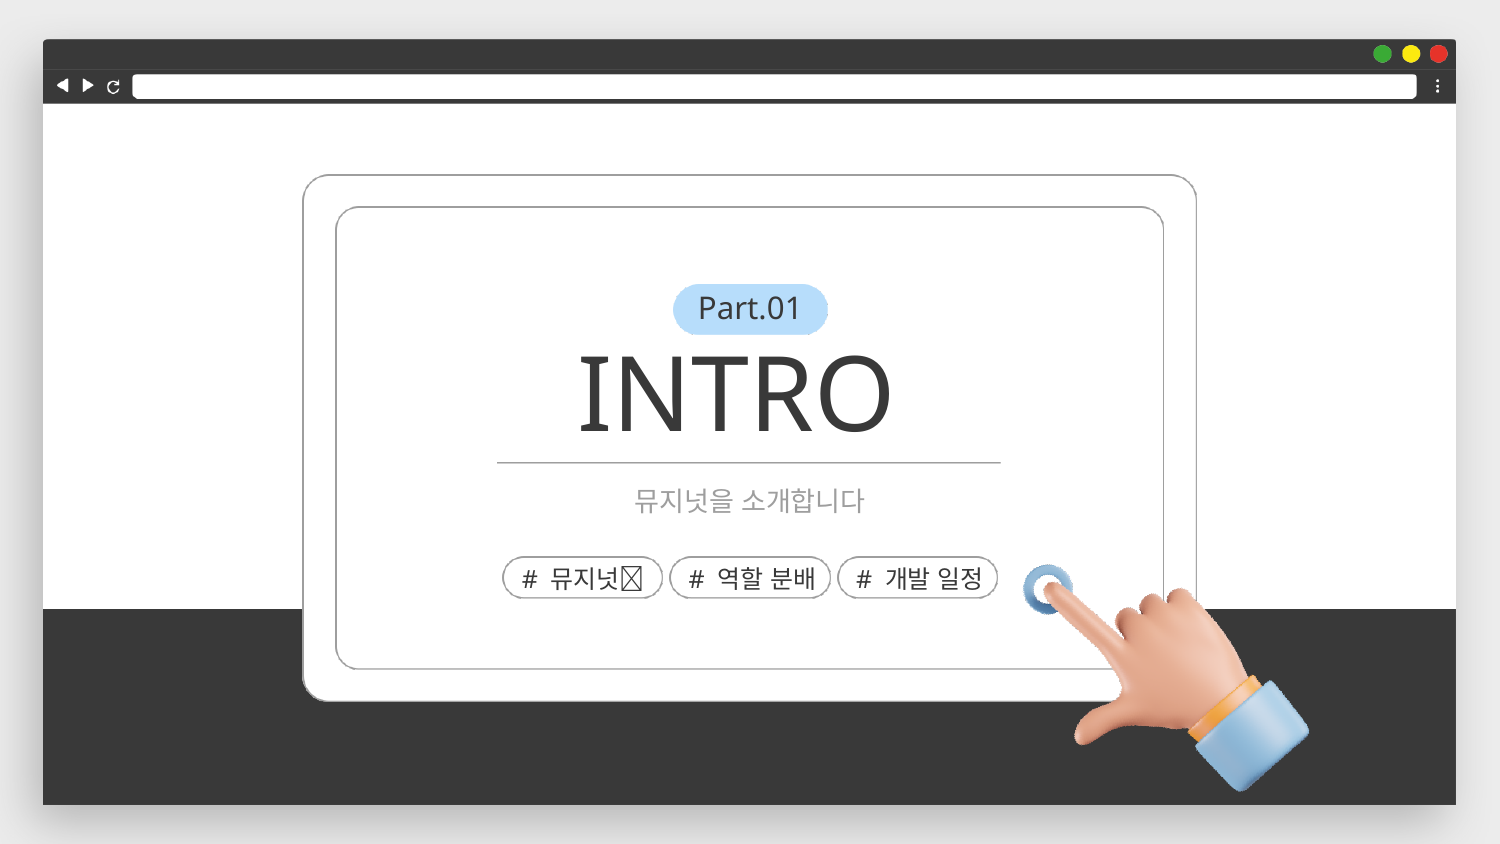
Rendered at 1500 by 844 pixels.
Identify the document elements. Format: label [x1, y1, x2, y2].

picture [43, 39, 1456, 844]
